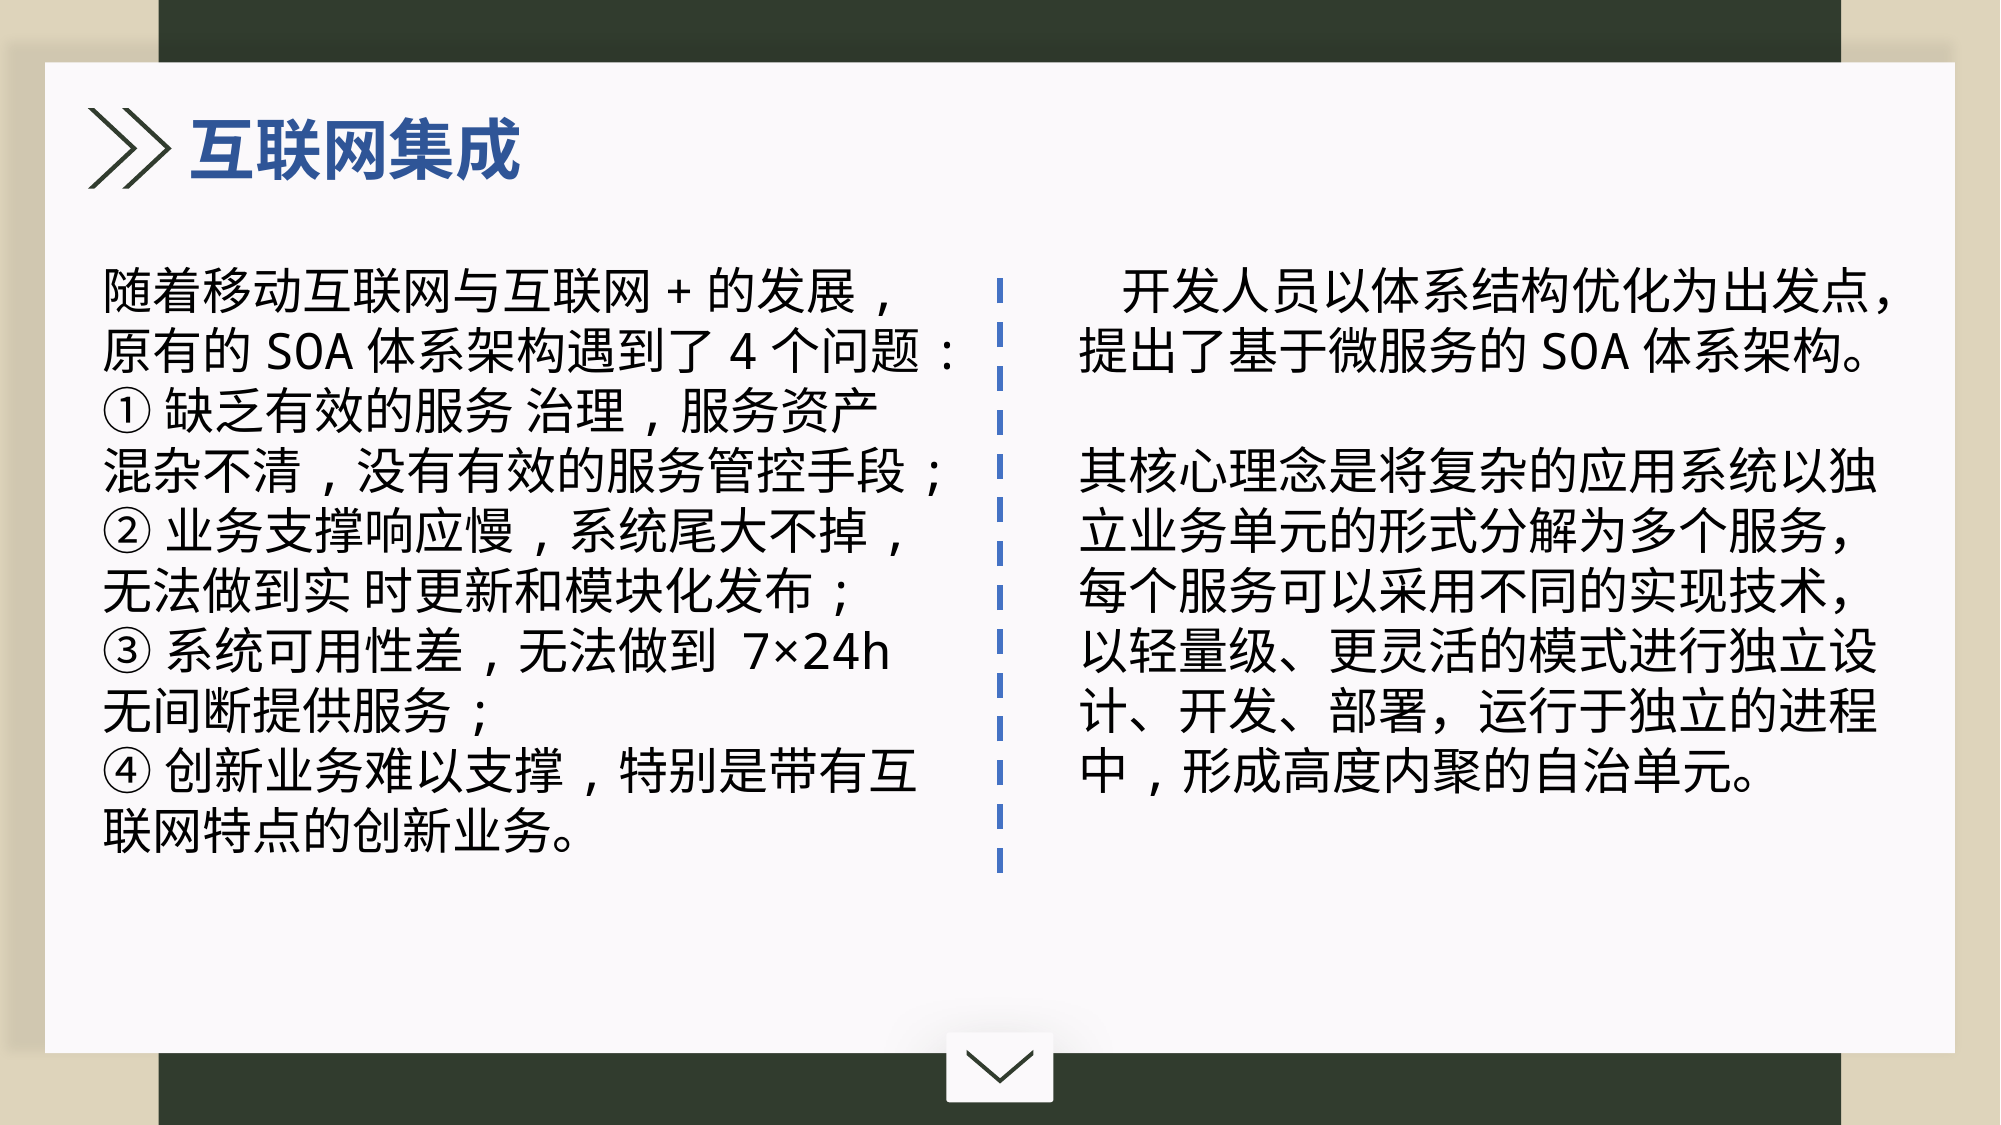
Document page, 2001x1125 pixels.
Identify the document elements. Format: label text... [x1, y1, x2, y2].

text_box 开发人员以体系结构优化为出发点，提出了基于微服务的SOA体系架构。 其核心理念是将复杂的应用系统以独立业务单元的形式分解为多个服务，每个服务可以采用不同的实现技术，以轻量级、更灵活的模式进行独立设计、开发、部署，运行于独立的进程中,形成高度内聚的自治单元。 [1063, 251, 1901, 807]
text_box 随着移动互联网与互联网+的发展, 原有的SOA体系架构遇到了4个问题: ①缺乏有效的服务 治理,服务资产混杂不清,没有有效的服务管控手段; ②业务支撑响应慢,系统尾大不掉,无法做到实 时更新和模块化发布; ③系统可用性差,无法做到 7×24h无间断提供服务; ④创新业务难以支撑,特别是带有互联网特点的创新业务。 [87, 251, 937, 867]
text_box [87, 100, 540, 197]
